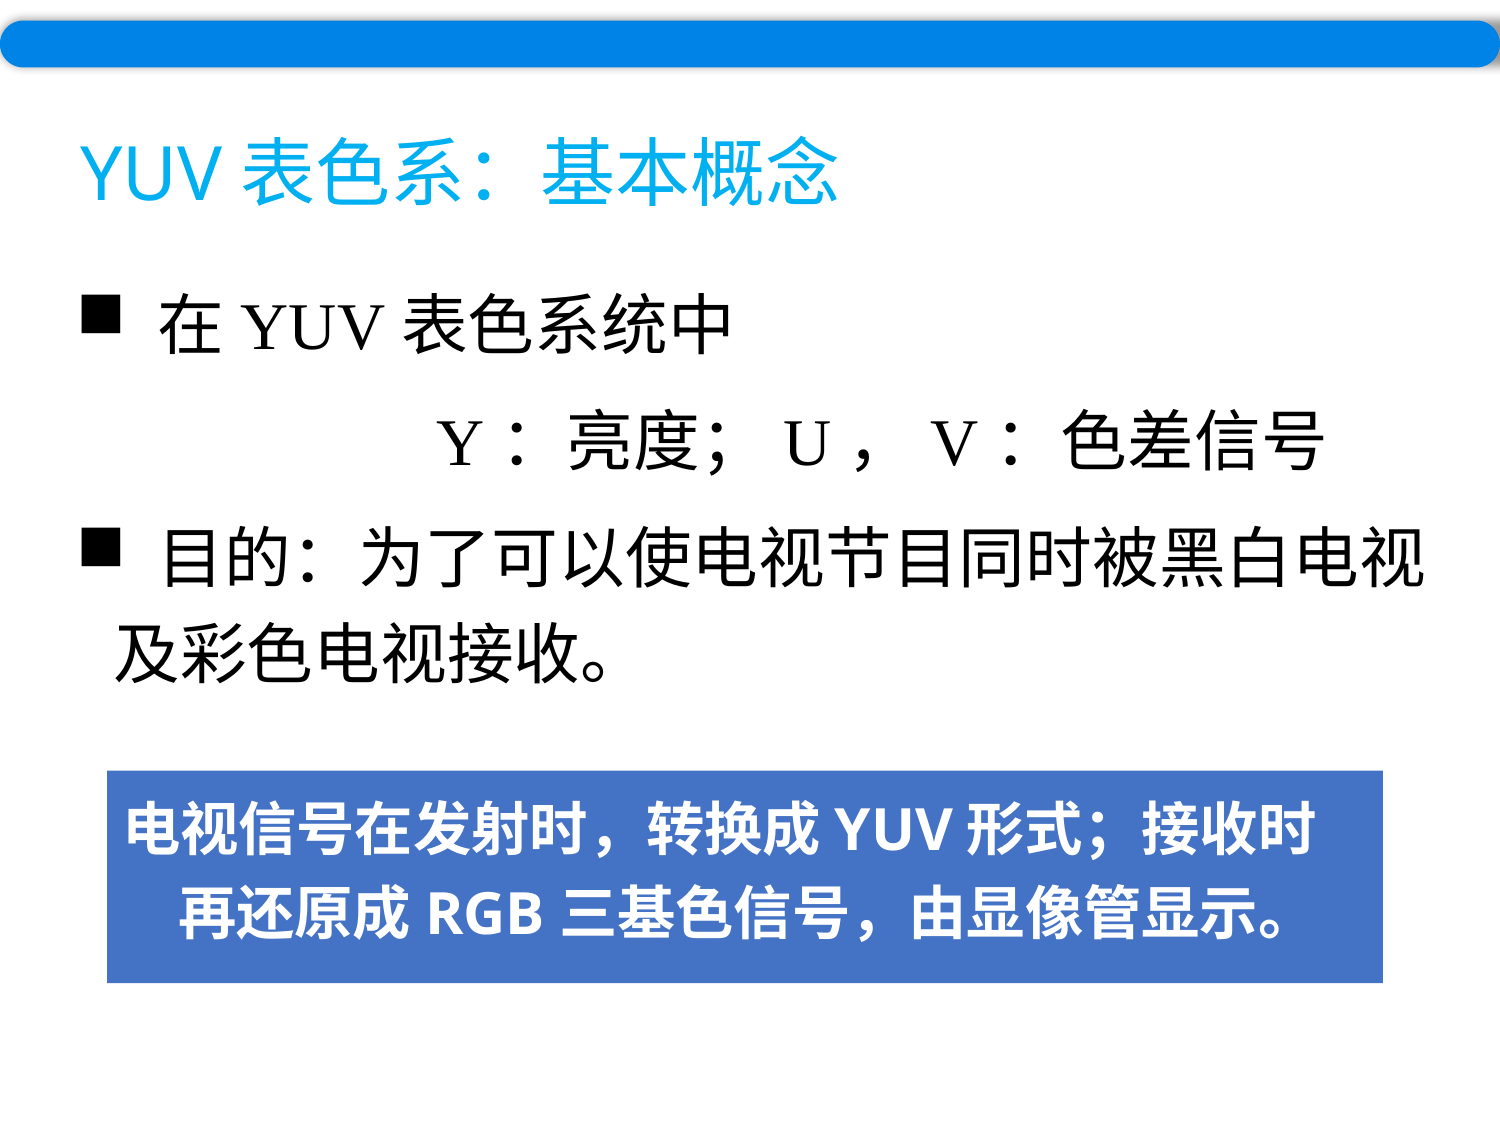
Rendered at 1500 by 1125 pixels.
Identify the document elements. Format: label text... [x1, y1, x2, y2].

list 在YUV表色系统中 Y：亮度；U，V：色差信号 目的：为了可以使电视节目同时被黑白电视及彩色电视接收。 [61, 258, 1477, 661]
text_box 电视信号在发射时，转换成YUV形式；接收时再还原成RGB三基色信号，由显像管显示。 [107, 770, 1383, 984]
text_box [0, 19, 1500, 69]
title YUV表色系：基本概念 [65, 111, 1087, 240]
